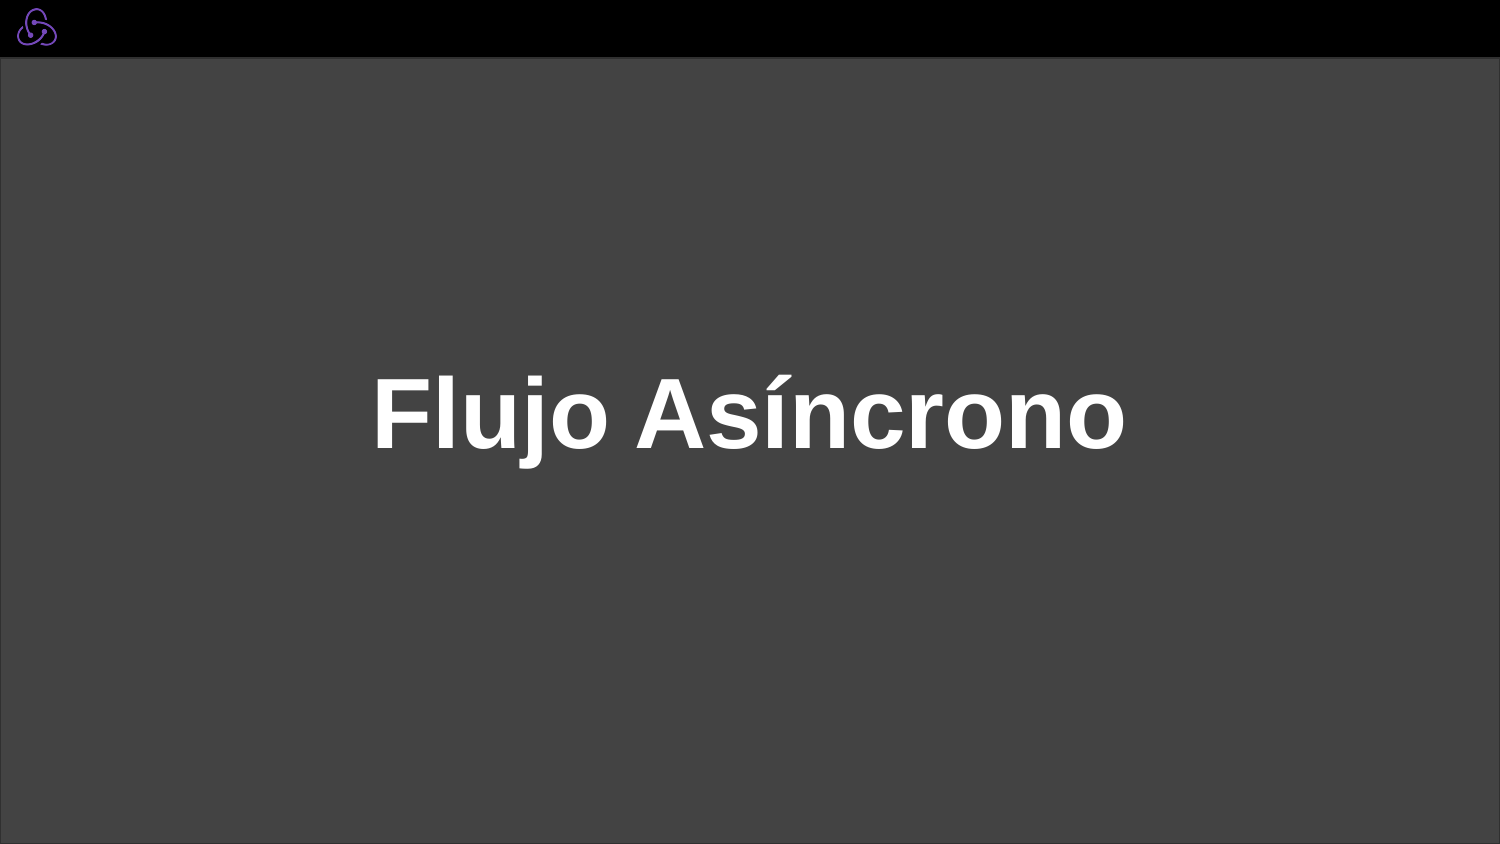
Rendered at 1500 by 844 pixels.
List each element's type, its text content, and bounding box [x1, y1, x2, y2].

text_box [0, 0, 1500, 57]
text_box [0, 57, 1500, 844]
text_box Flujo Asíncrono [268, 333, 1232, 569]
picture [17, 8, 57, 46]
